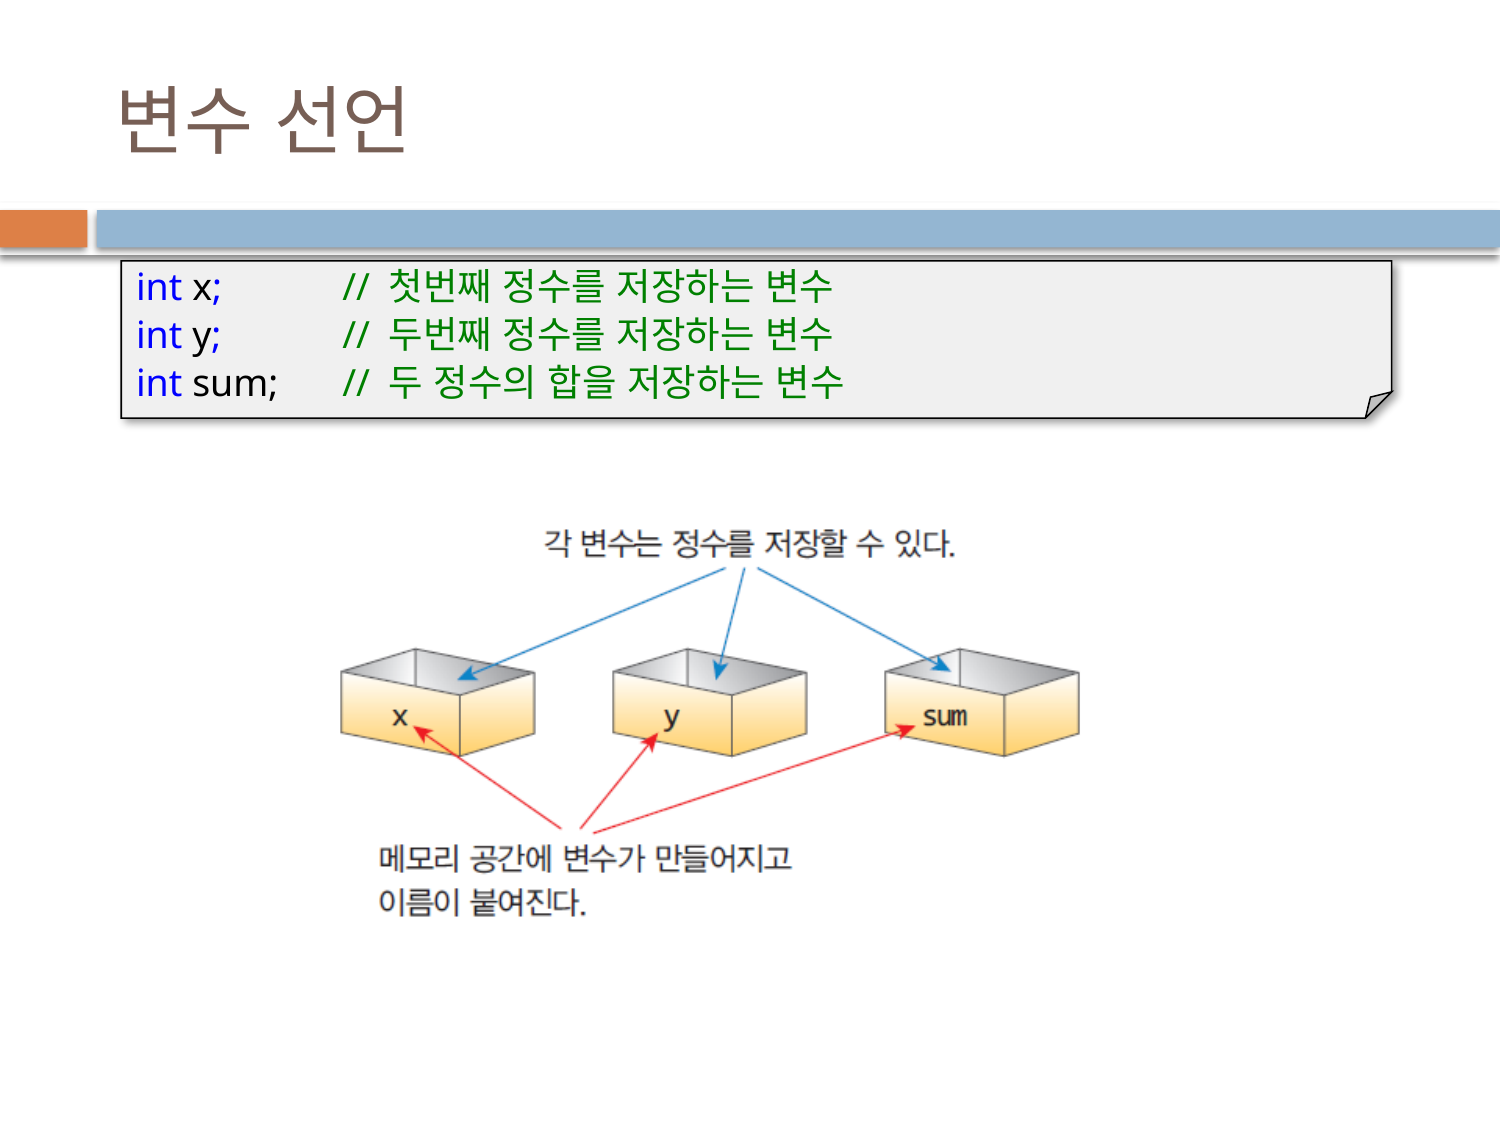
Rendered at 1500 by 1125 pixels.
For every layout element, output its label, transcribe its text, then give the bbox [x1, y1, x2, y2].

text_box int x; // 첫번째 정수를 저장하는 변수 int y; // 두번째 정수를 저장하는 변수 int sum; // 두 정수의 합을 저장하는 변수 [121, 260, 1392, 419]
picture [289, 500, 1167, 945]
title 변수 선언 [100, 37, 1438, 200]
